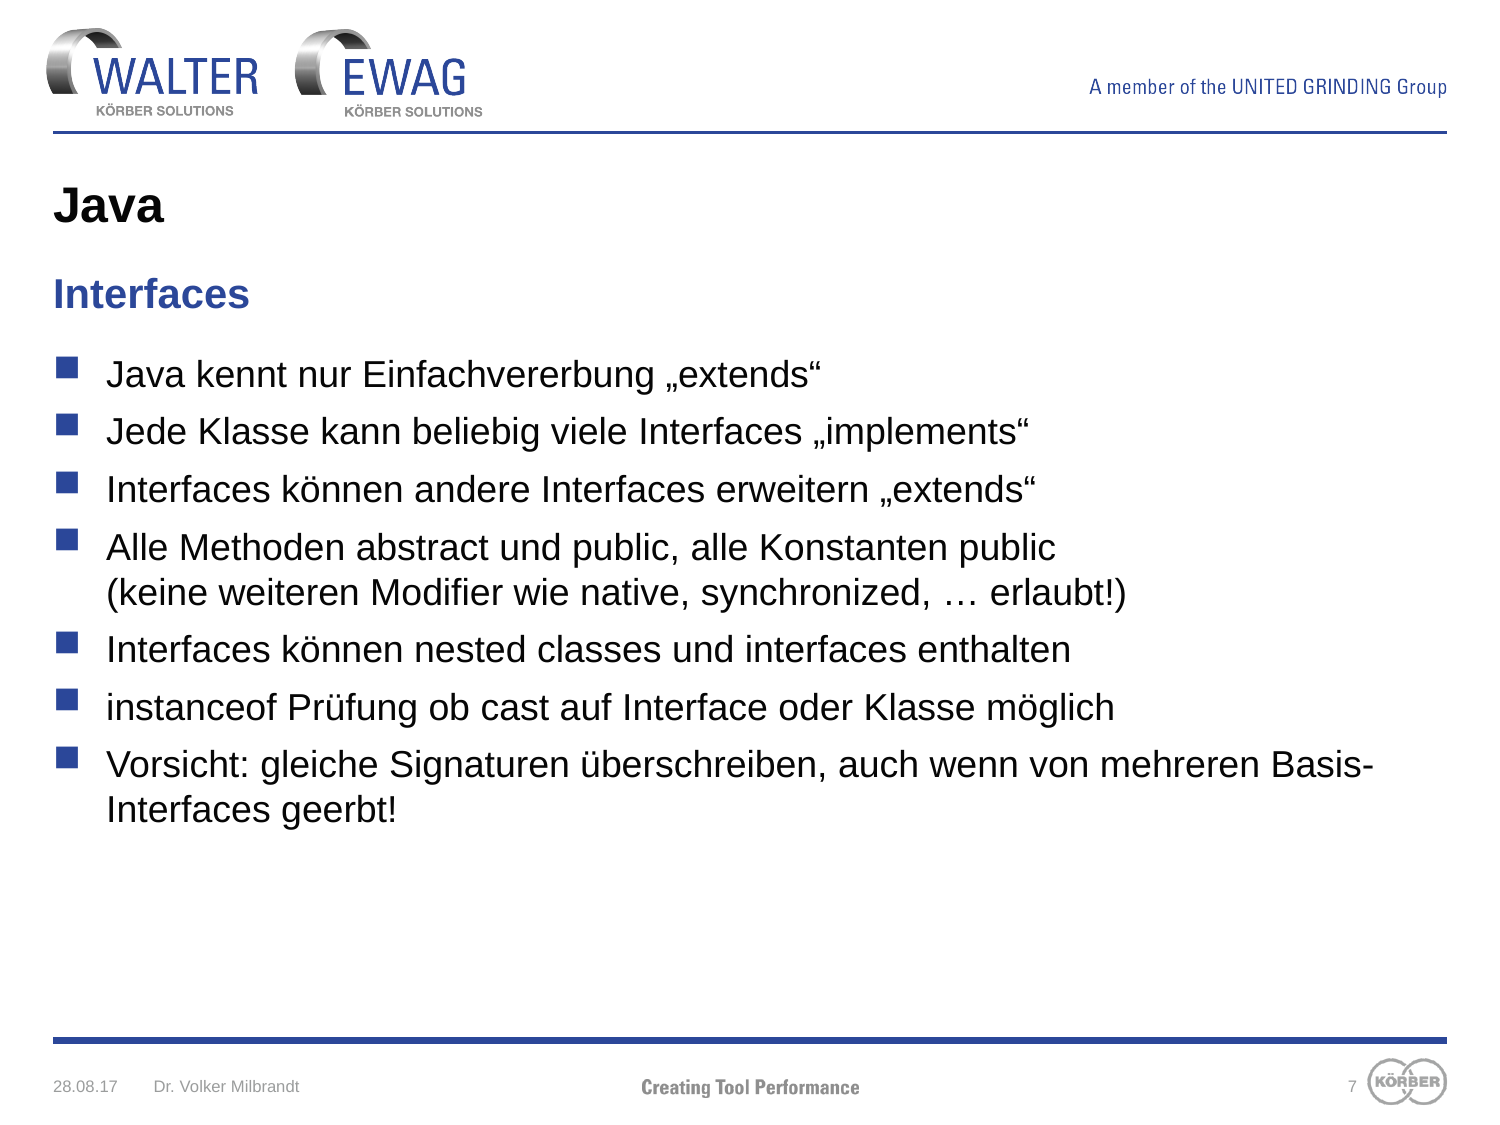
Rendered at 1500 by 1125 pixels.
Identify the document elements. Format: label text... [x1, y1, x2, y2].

picture [27, 9, 501, 126]
slide_number 7 [1250, 1070, 1358, 1106]
footer Dr. Volker Milbrandt [153, 1070, 626, 1106]
title Java [53, 172, 1447, 291]
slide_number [53, 1070, 142, 1106]
picture [642, 1079, 859, 1098]
list Java kennt nur Einfachvererbung „extends“ Jede Klasse kann beliebig viele Interfaces „implements“ Interfaces können andere Interfaces erweitern „extends“ Alle Methoden abstract und public, alle Konstanten public (keine weiteren Modifier wie native, synchronized, … erlaubt!) Interfaces können nested classes und interfaces enthalten instanceof Prüfung ob cast auf Interface oder Klasse möglich Vorsicht: gleiche Signaturen überschreiben, auch wenn von mehreren Basis-Interfaces geerbt! [53, 350, 1447, 1024]
list Interfaces [53, 291, 1447, 318]
picture [1357, 1048, 1457, 1115]
picture [1055, 41, 1450, 126]
